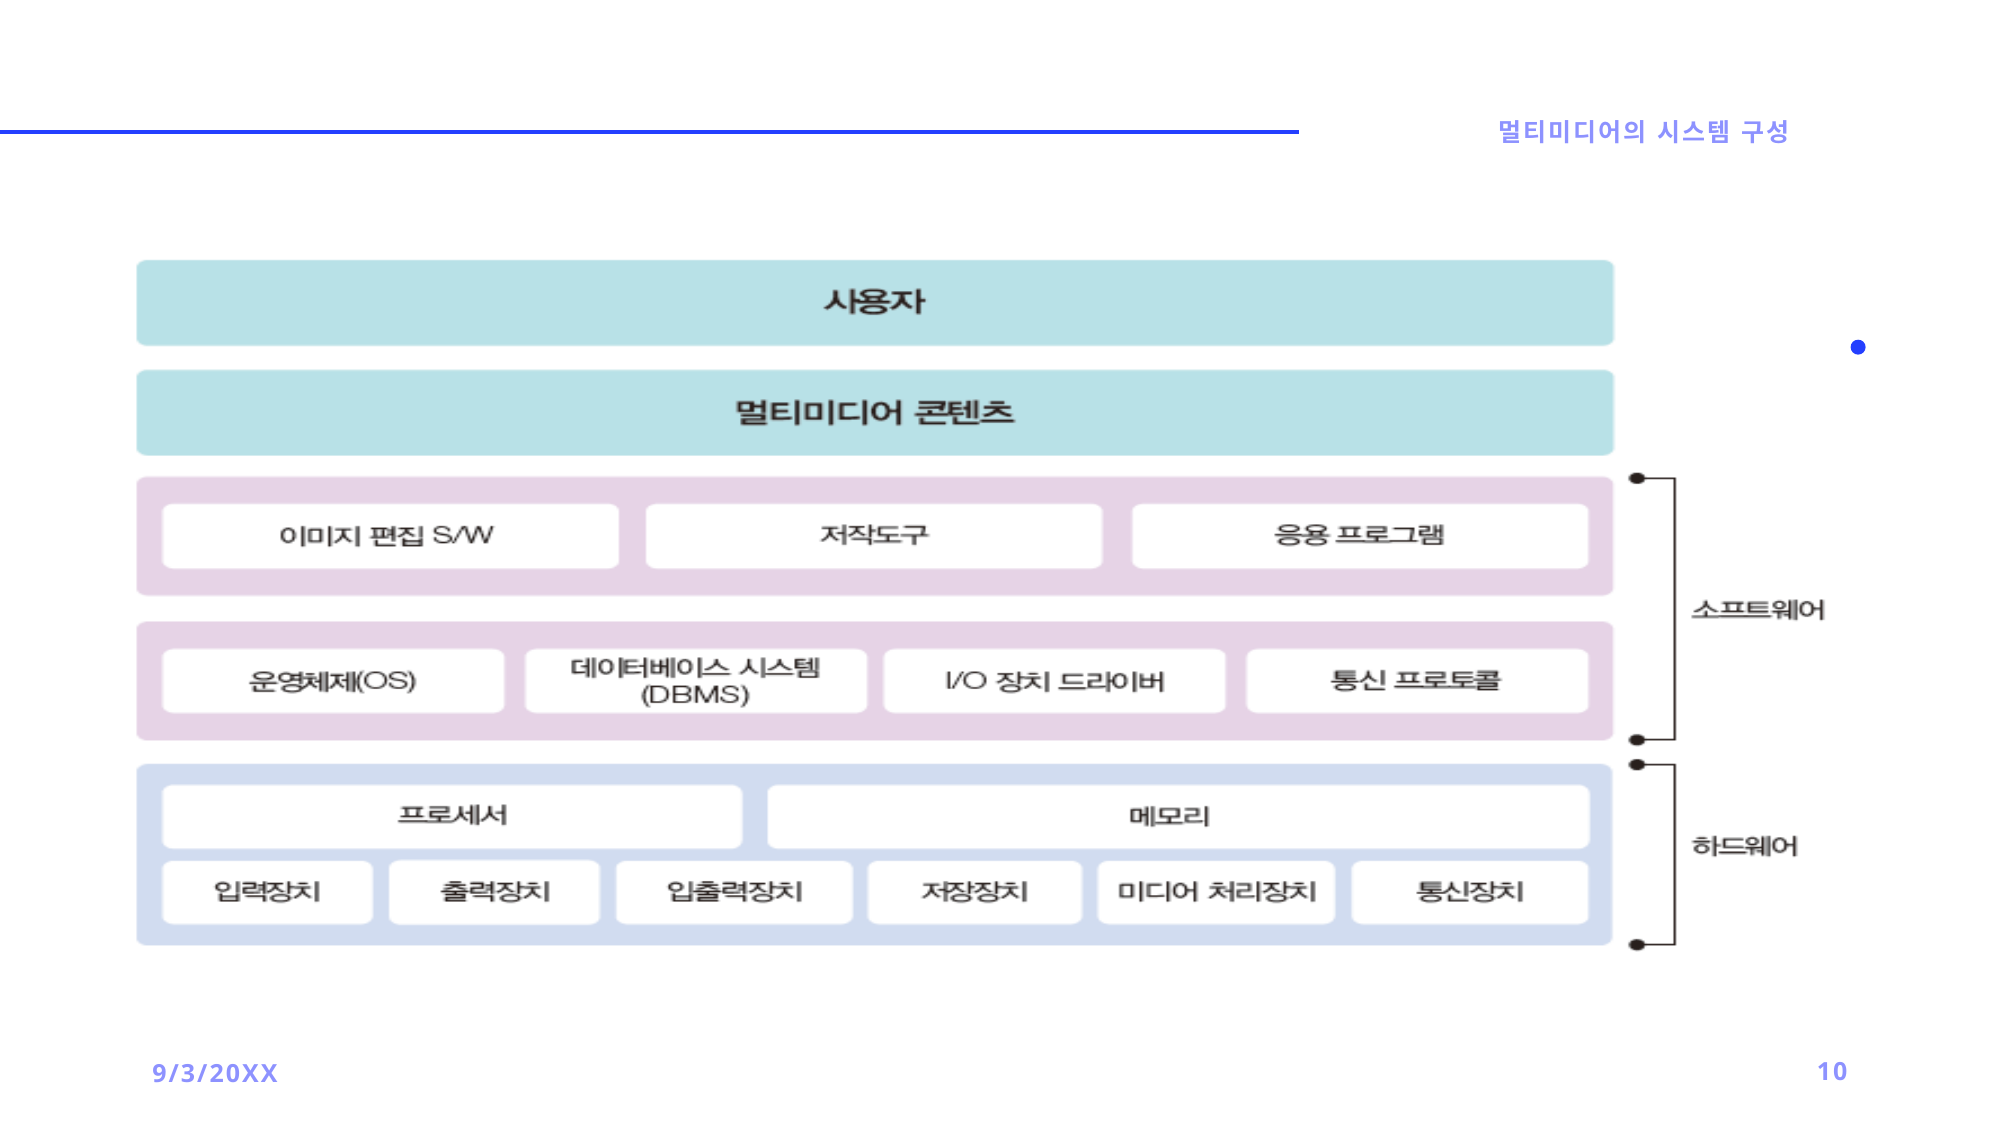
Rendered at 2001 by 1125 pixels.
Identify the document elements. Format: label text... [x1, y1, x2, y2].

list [117, 240, 1850, 966]
footer 멀티미디어의 시스템 구성 [1306, 101, 1982, 162]
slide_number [137, 1042, 588, 1103]
slide_number 10 [1412, 1042, 1863, 1103]
